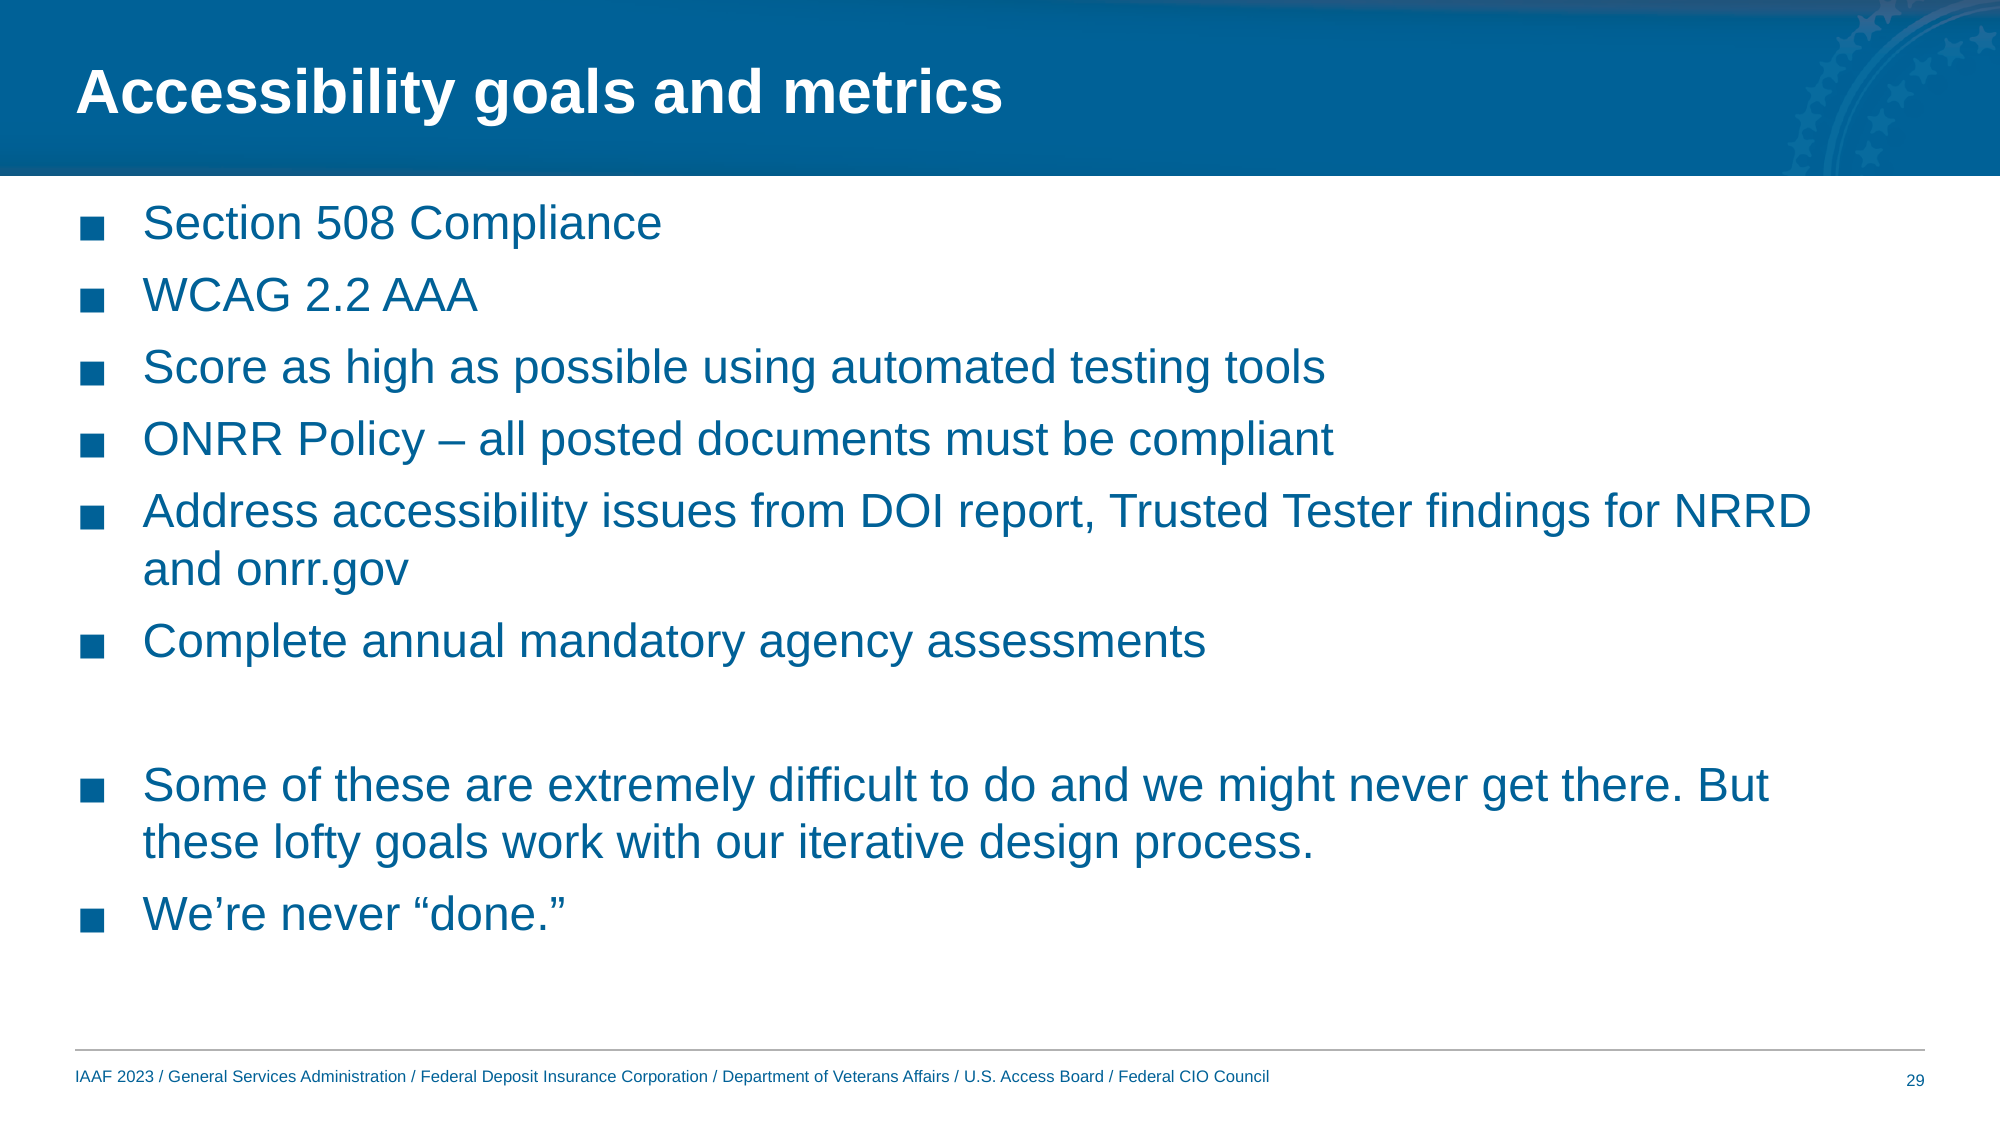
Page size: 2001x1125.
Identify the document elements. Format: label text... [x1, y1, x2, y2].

picture [0, 168, 666, 176]
slide_number 29 [1880, 1065, 1925, 1095]
title Accessibility goals and metrics [75, 52, 1800, 128]
list Section 508 Compliance WCAG 2.2 AAA Score as high as possible using automated testing tools ONRR Policy – all posted documents must be compliant Address accessibility issues from DOI report, Trusted Tester findings for NRRD and onrr.gov Complete annual mandatory agency assessments Some of these are extremely difficult to do and we might never get there. But these lofty goals work with our iterative design process. We’re never “done.” [52, 183, 1903, 994]
picture [0, 0, 2000, 176]
